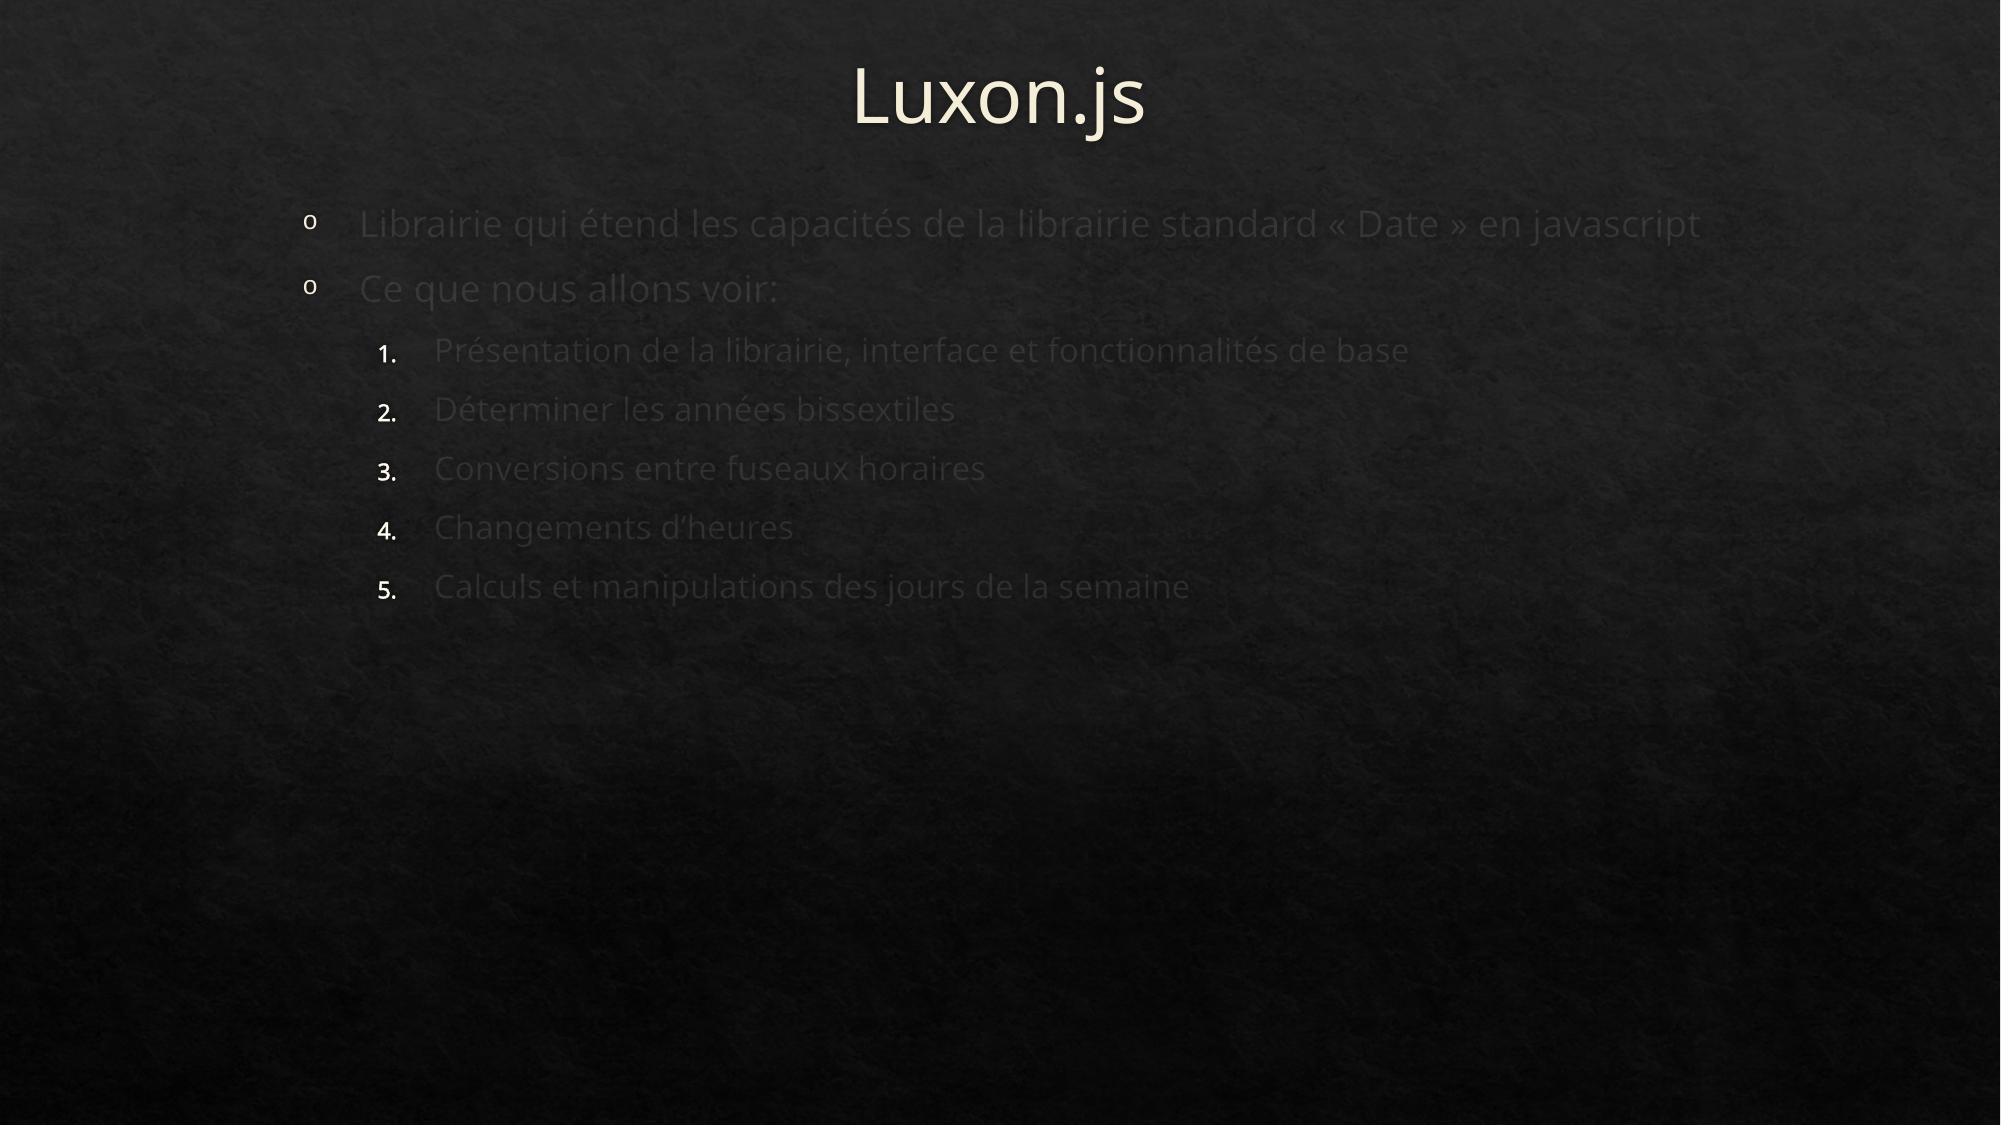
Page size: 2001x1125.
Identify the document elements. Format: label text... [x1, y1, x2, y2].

list Librairie qui étend les capacités de la librairie standard « Date » en javascript Ce que nous allons voir: Présentation de la librairie, interface et fonctionnalités de base Déterminer les années bissextiles Conversions entre fuseaux horaires Changements d’heures Calculs et manipulations des jours de la semaine [212, 192, 1786, 1057]
title Luxon.js [212, 49, 1786, 148]
